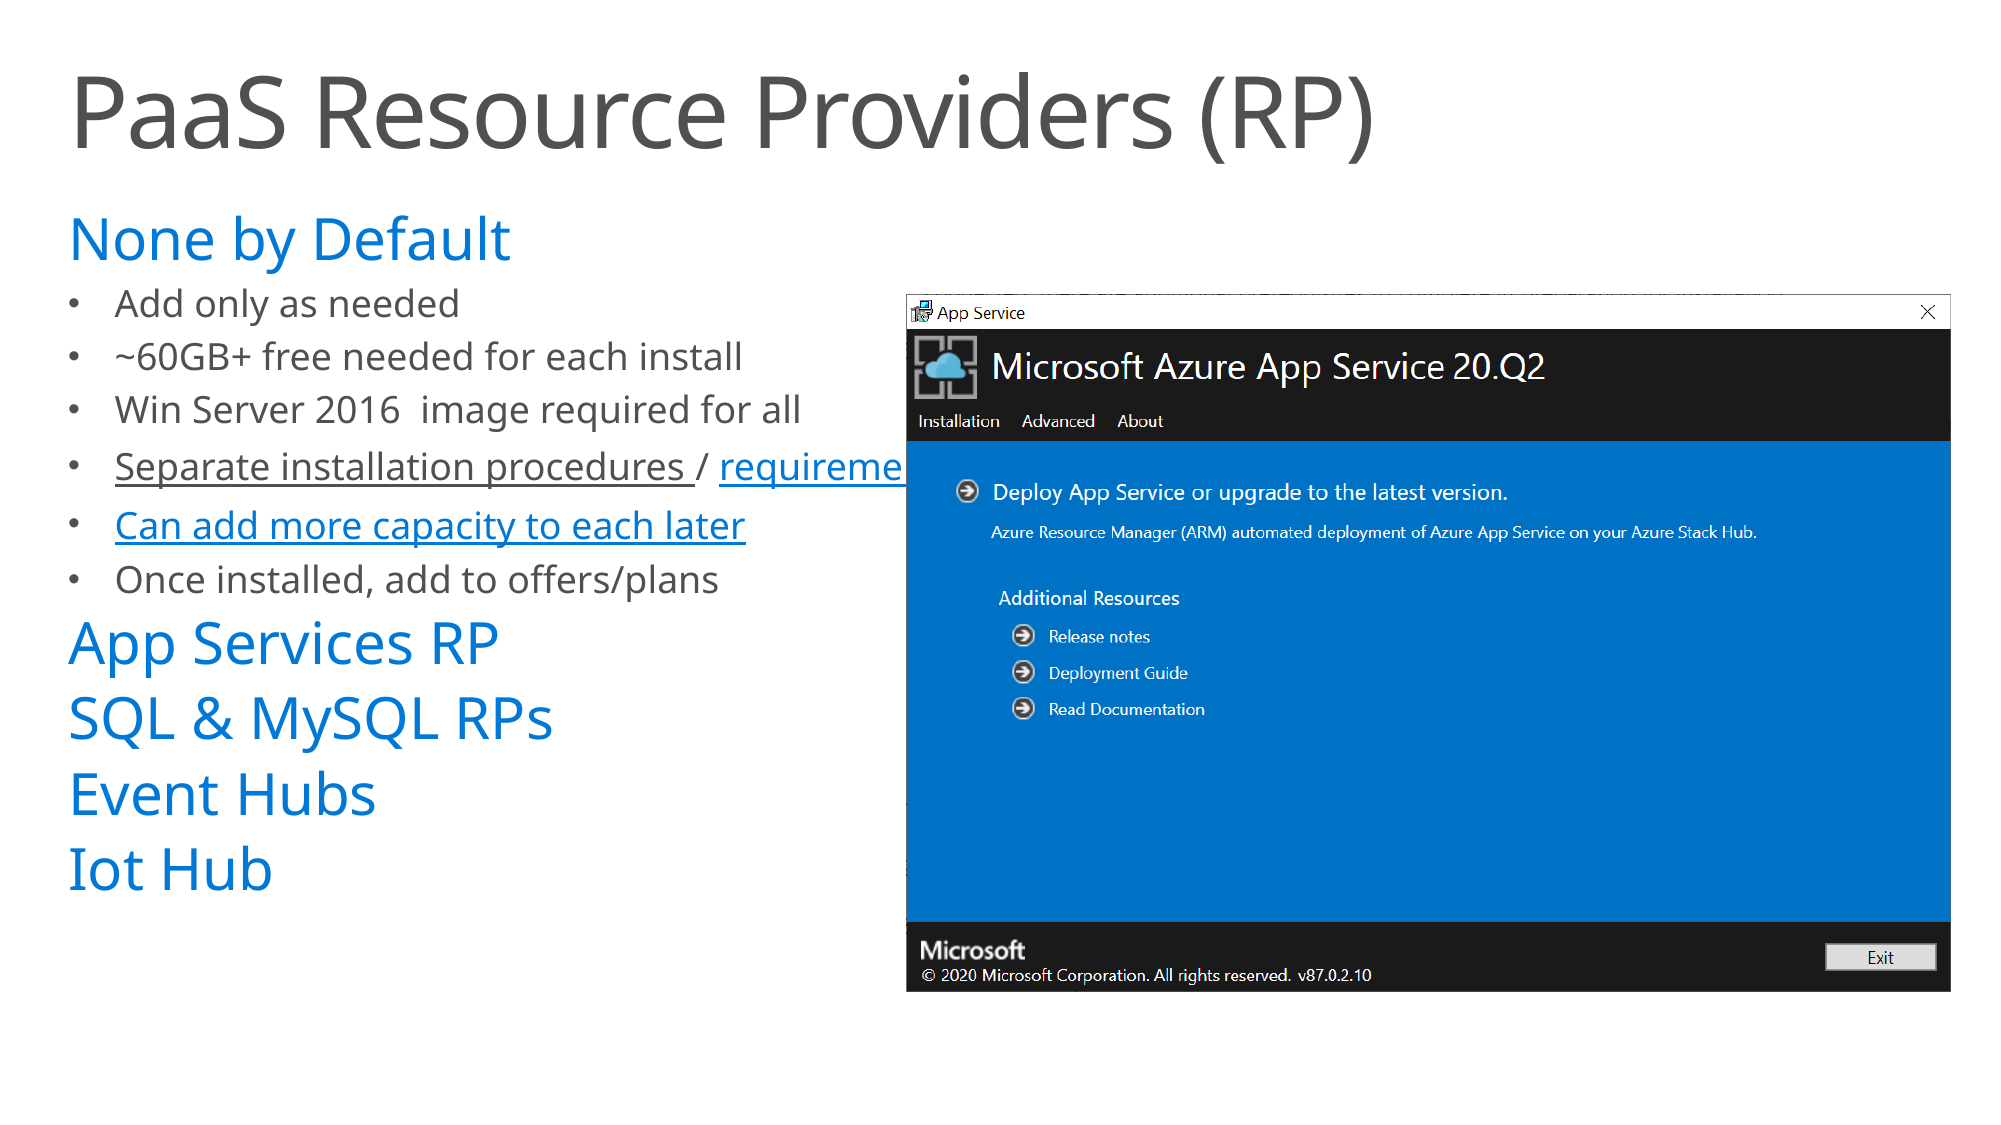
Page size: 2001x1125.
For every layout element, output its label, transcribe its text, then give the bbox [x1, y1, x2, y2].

title PaaS Resource Providers (RP) [44, 47, 1957, 196]
list None by Default Add only as needed ~60GB+ free needed for each install Win Server 2016 image required for all Separate installation procedures / requirements Can add more capacity to each later Once installed, add to offers/plans App Services RP SQL & MySQL RPs Event Hubs Iot Hub [44, 194, 1025, 919]
picture [905, 294, 1951, 992]
